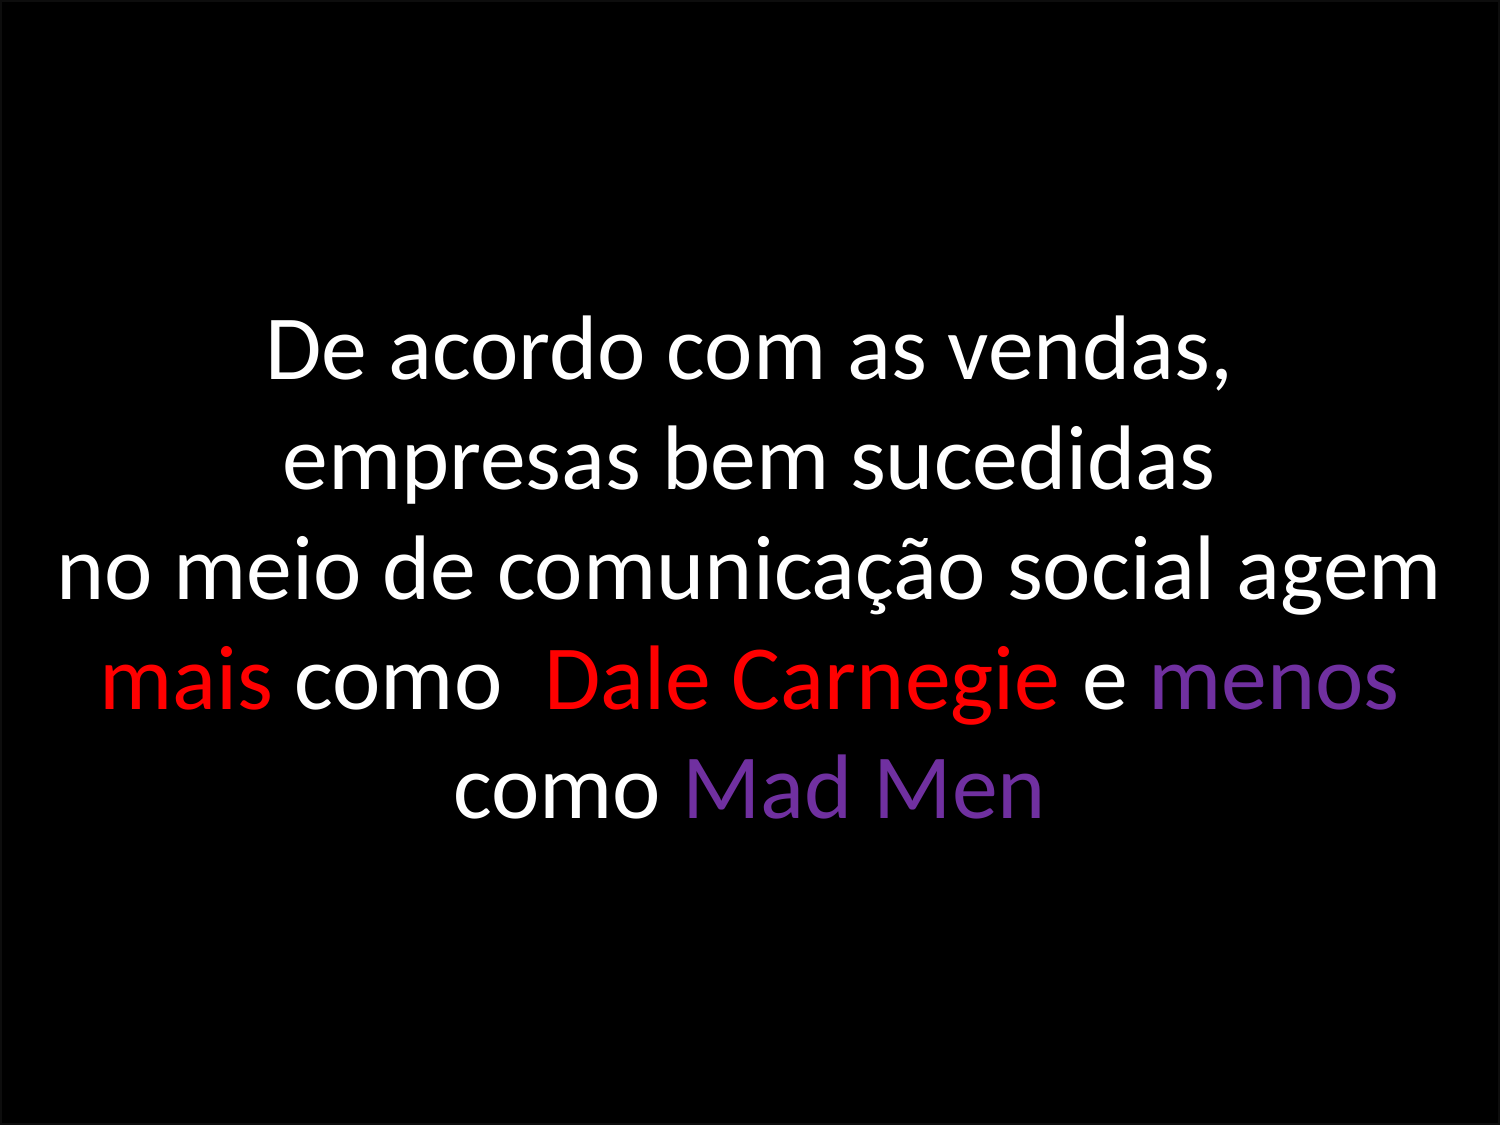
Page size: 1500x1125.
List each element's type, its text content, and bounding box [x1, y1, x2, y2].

text_box De acordo com as vendas, empresas bem sucedidas no meio de comunicação social agem mais como Dale Carnegie e menos como Mad Men [0, 0, 1500, 1125]
